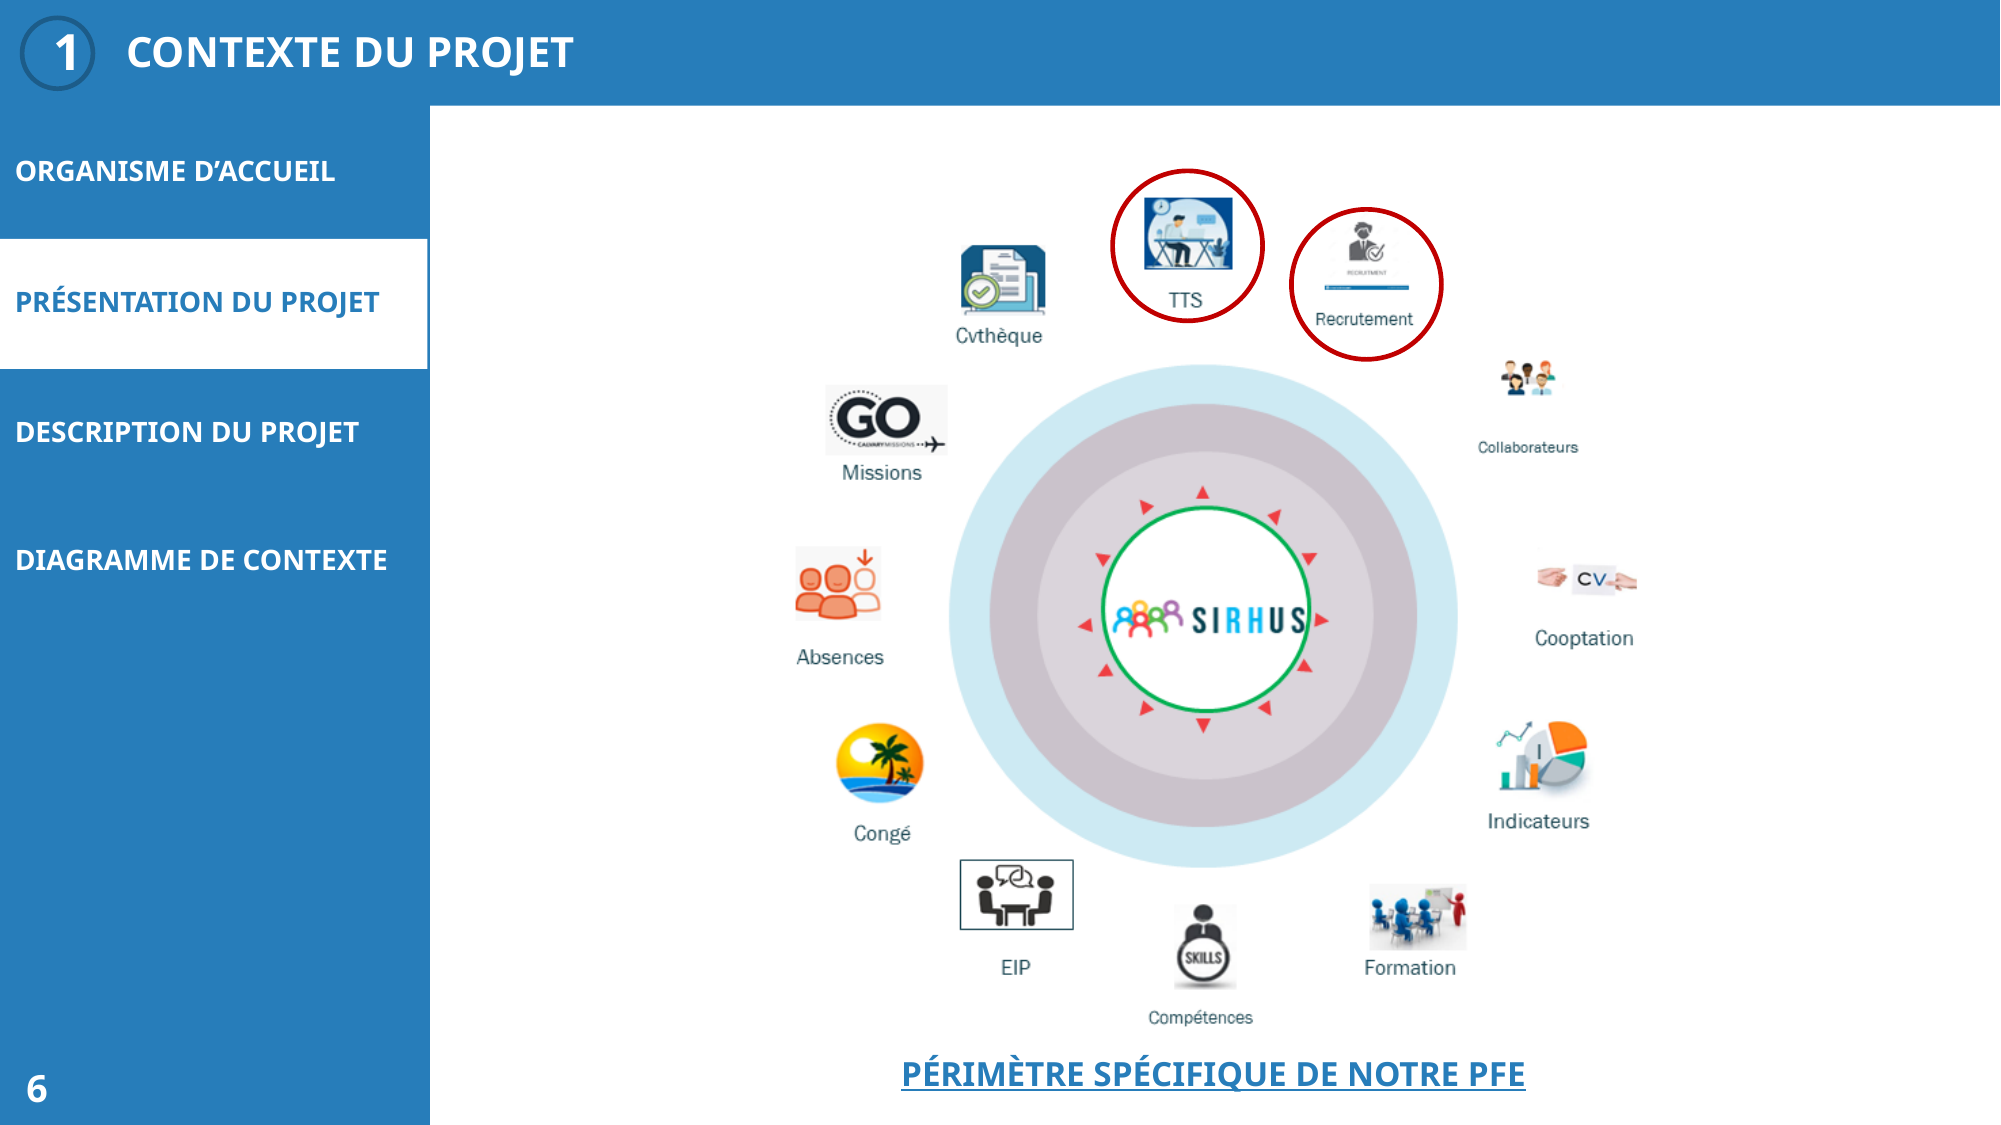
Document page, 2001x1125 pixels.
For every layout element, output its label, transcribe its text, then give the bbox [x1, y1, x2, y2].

text_box DESCRIPTION DU PROJET [0, 368, 428, 496]
list ORGANISME D’ACCUEIL [0, 106, 428, 238]
text_box PÉRIMÈTRE SPÉCIFIQUE DE NOTRE PFE [427, 1050, 2000, 1107]
list CONTEXTE DU PROJET [111, 22, 2000, 86]
picture [709, 149, 1732, 1055]
list PRÉSENTATION DU PROJET [0, 238, 428, 368]
text_box DIAGRAMME DE CONTEXTE [0, 496, 428, 627]
list 1 [38, 31, 77, 78]
